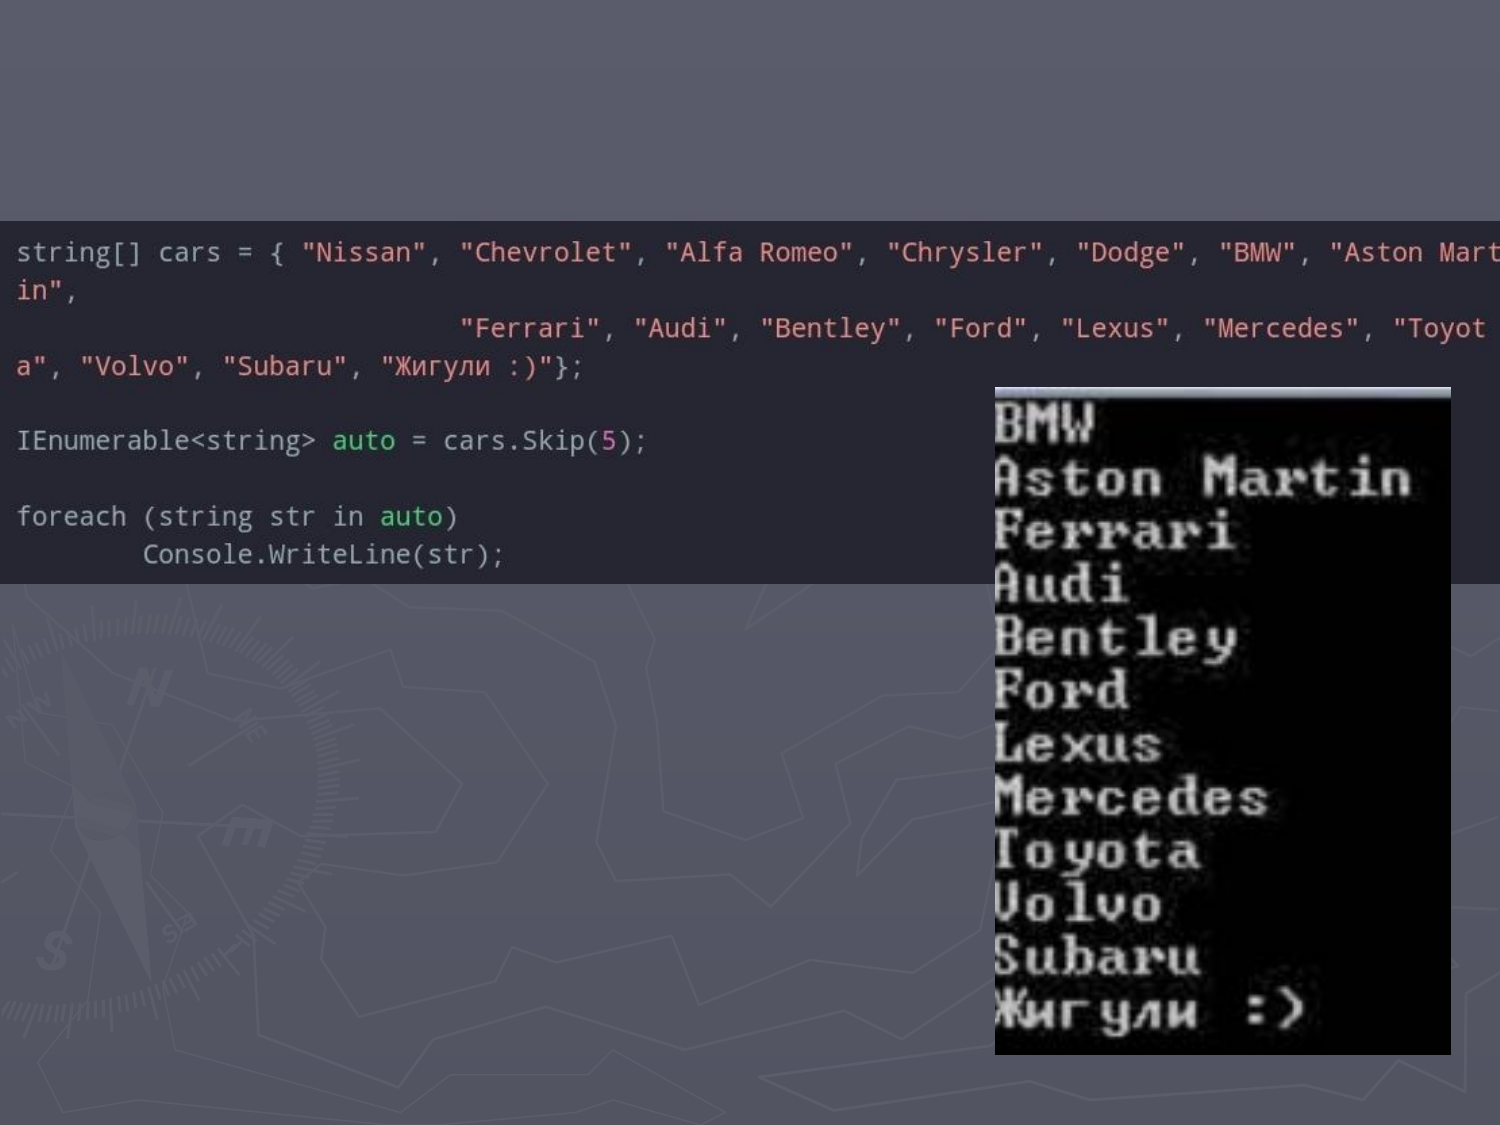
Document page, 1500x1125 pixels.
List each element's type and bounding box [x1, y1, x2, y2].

picture [0, 221, 1500, 1055]
